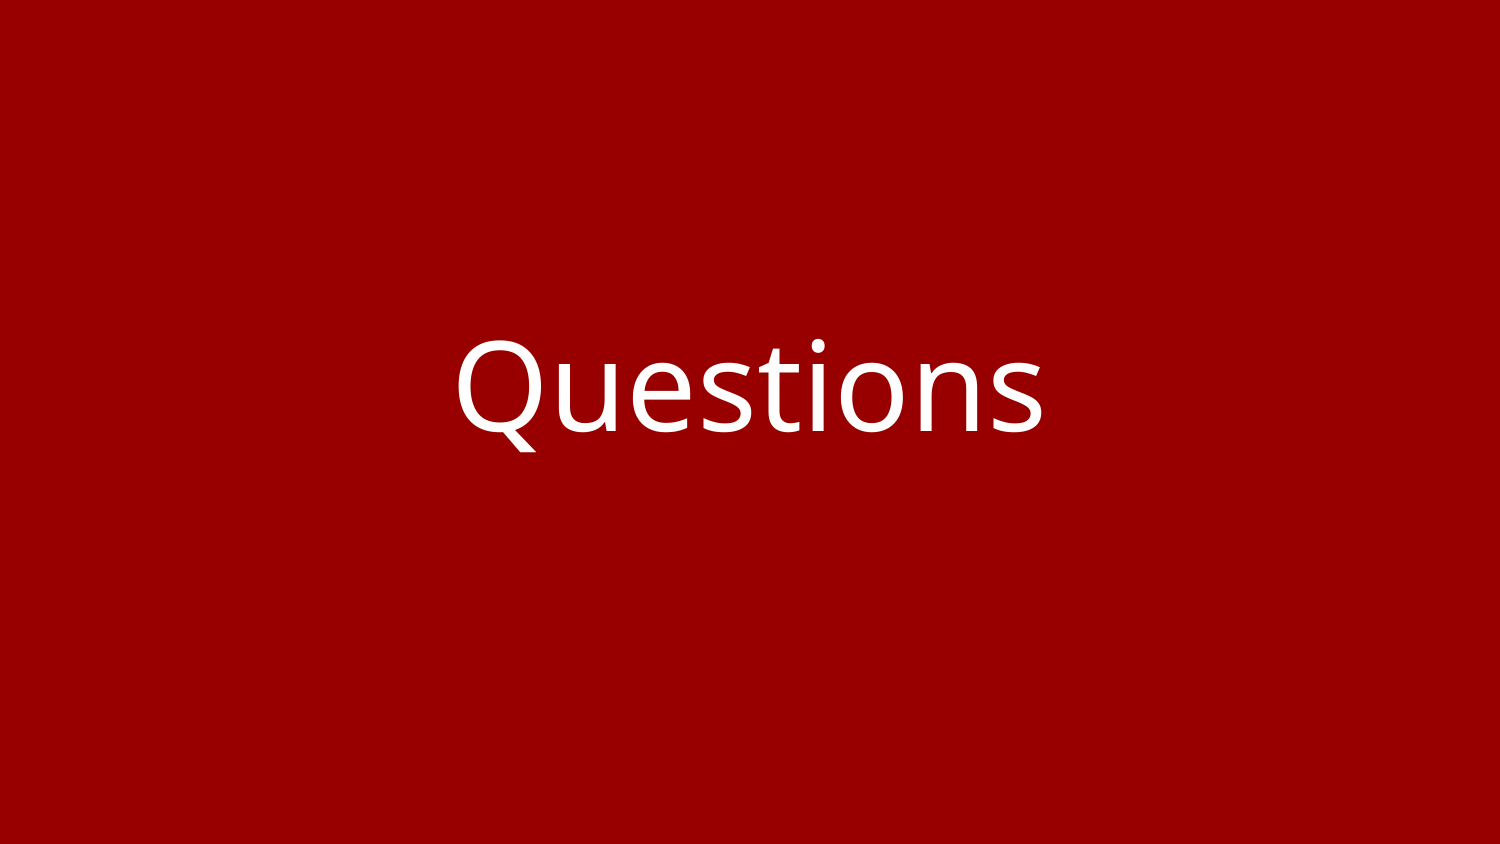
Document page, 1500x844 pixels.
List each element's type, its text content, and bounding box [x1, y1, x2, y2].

title Questions [83, 233, 1417, 529]
